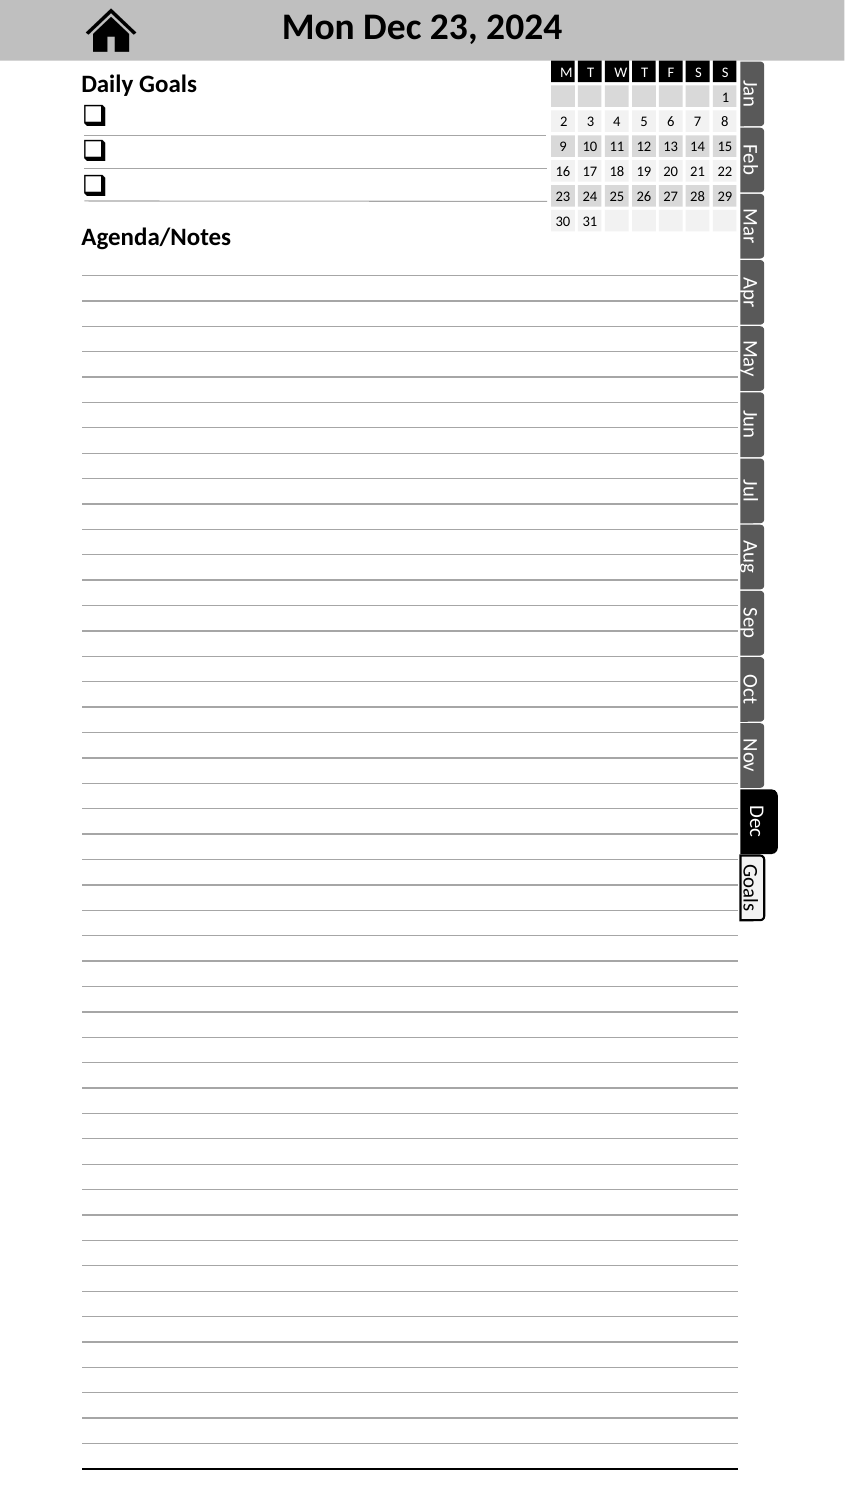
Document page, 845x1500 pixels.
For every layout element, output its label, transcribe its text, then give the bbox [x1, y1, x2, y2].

list Mon Dec 23, 2024 [190, 0, 655, 61]
picture [82, 1, 140, 59]
